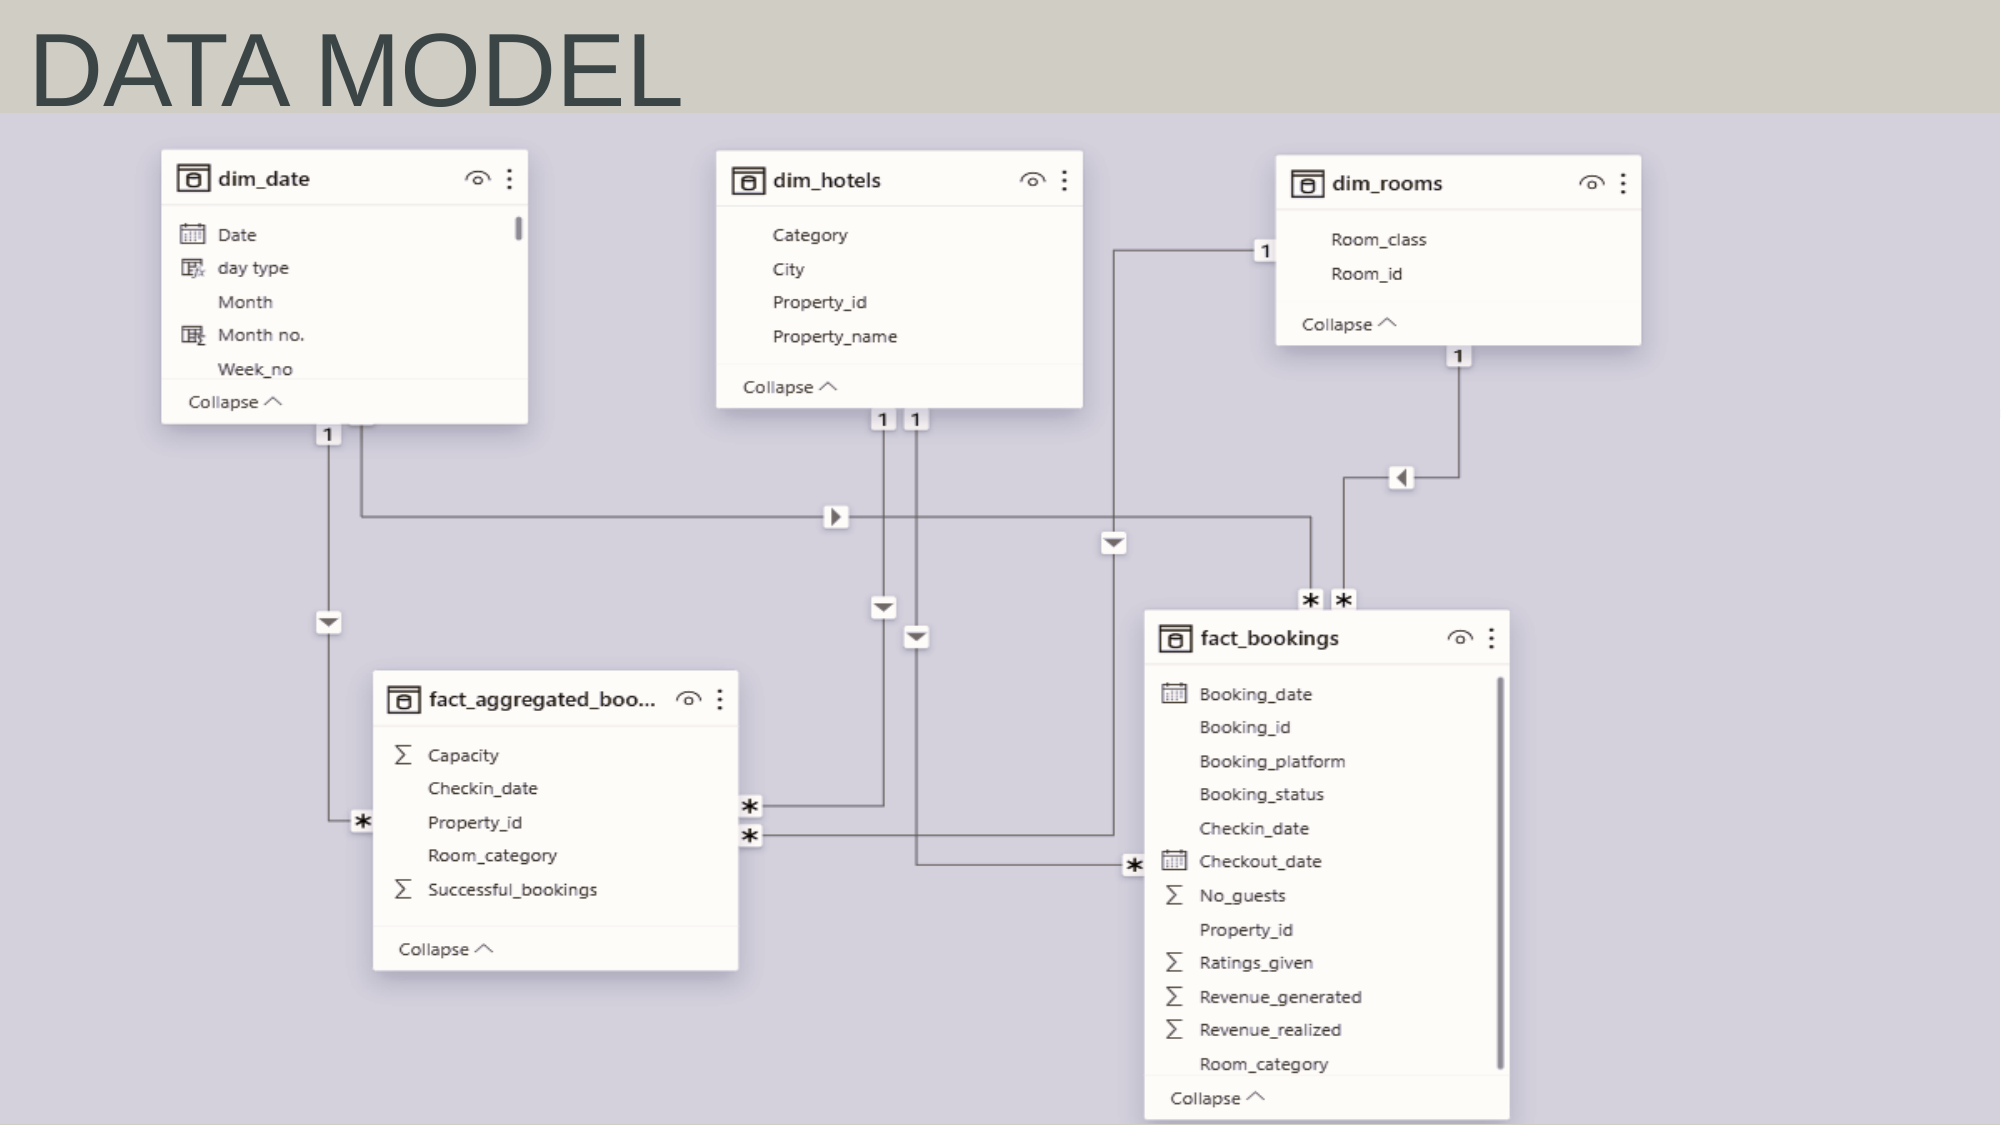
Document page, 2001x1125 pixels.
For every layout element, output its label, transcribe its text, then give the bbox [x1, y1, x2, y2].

picture [0, 113, 2000, 1124]
title Data Model [13, 19, 1739, 113]
